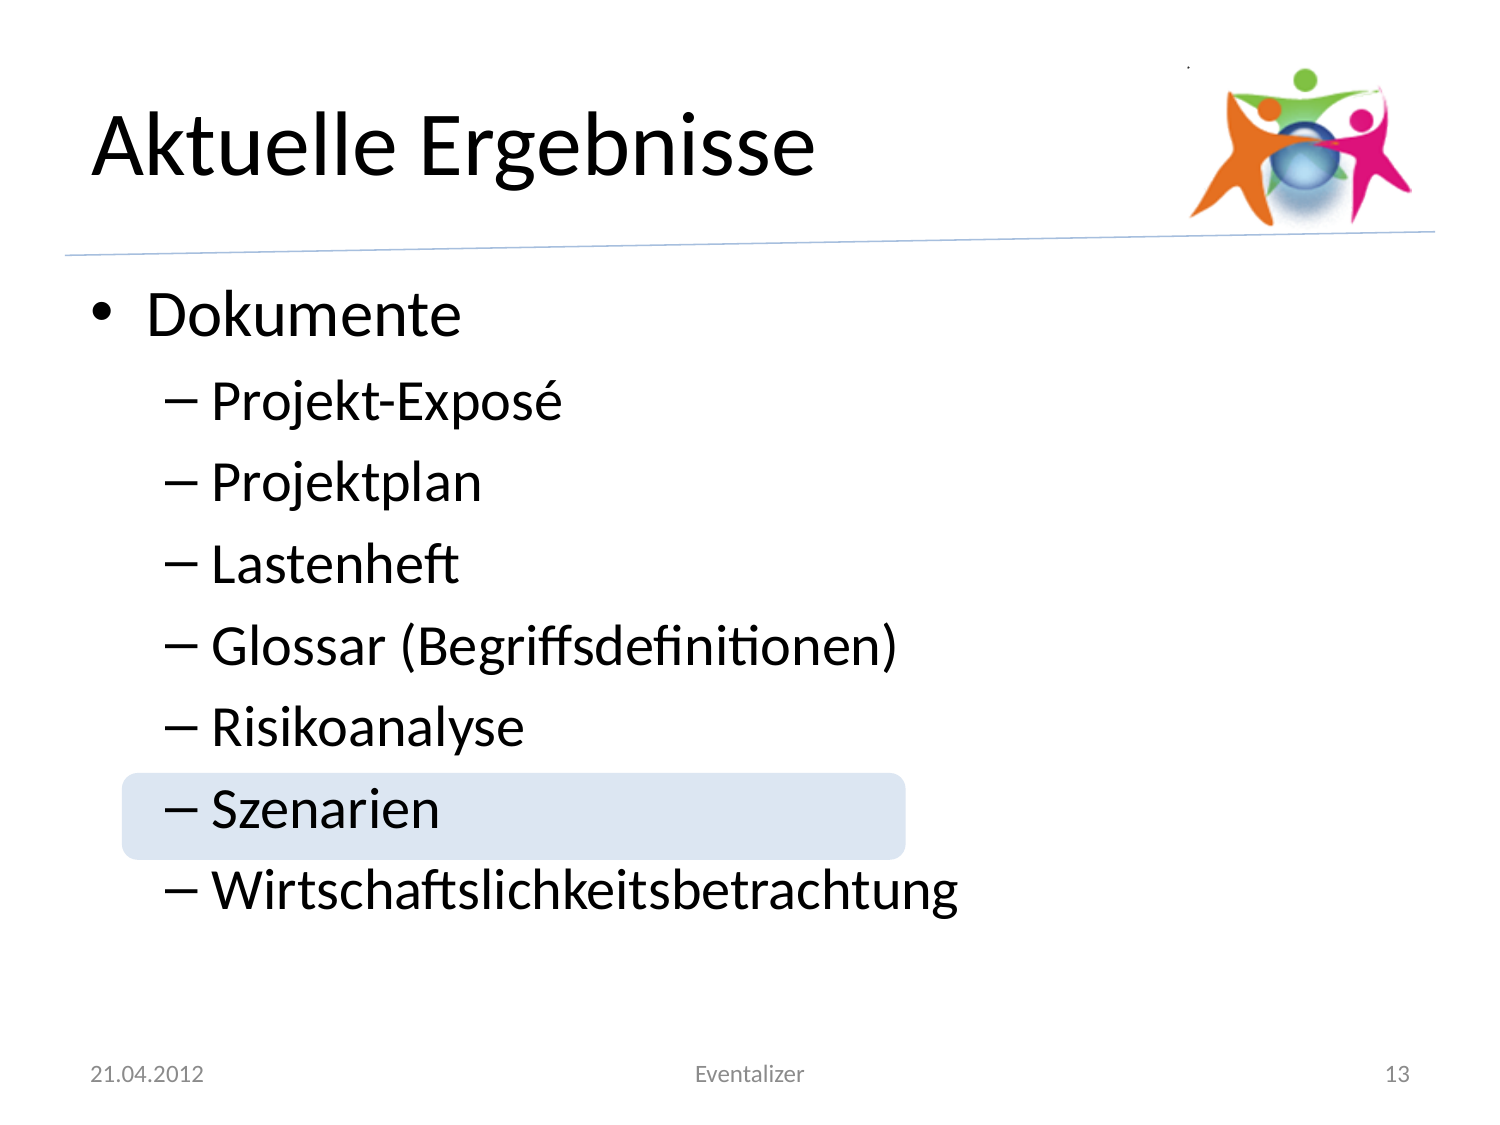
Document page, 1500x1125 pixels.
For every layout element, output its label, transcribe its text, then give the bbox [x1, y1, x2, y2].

footer Eventalizer [512, 1042, 988, 1103]
slide_number 13 [1074, 1042, 1425, 1103]
picture [1187, 66, 1412, 232]
list Dokumente Projekt-Exposé Projektplan Lastenheft Glossar (Begriffsdefinitionen) Risikoanalyse Szenarien Wirtschaftslichkeitsbetrachtung [75, 262, 1500, 1005]
title Aktuelle Ergebnisse [76, 45, 1164, 233]
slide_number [75, 1042, 425, 1103]
